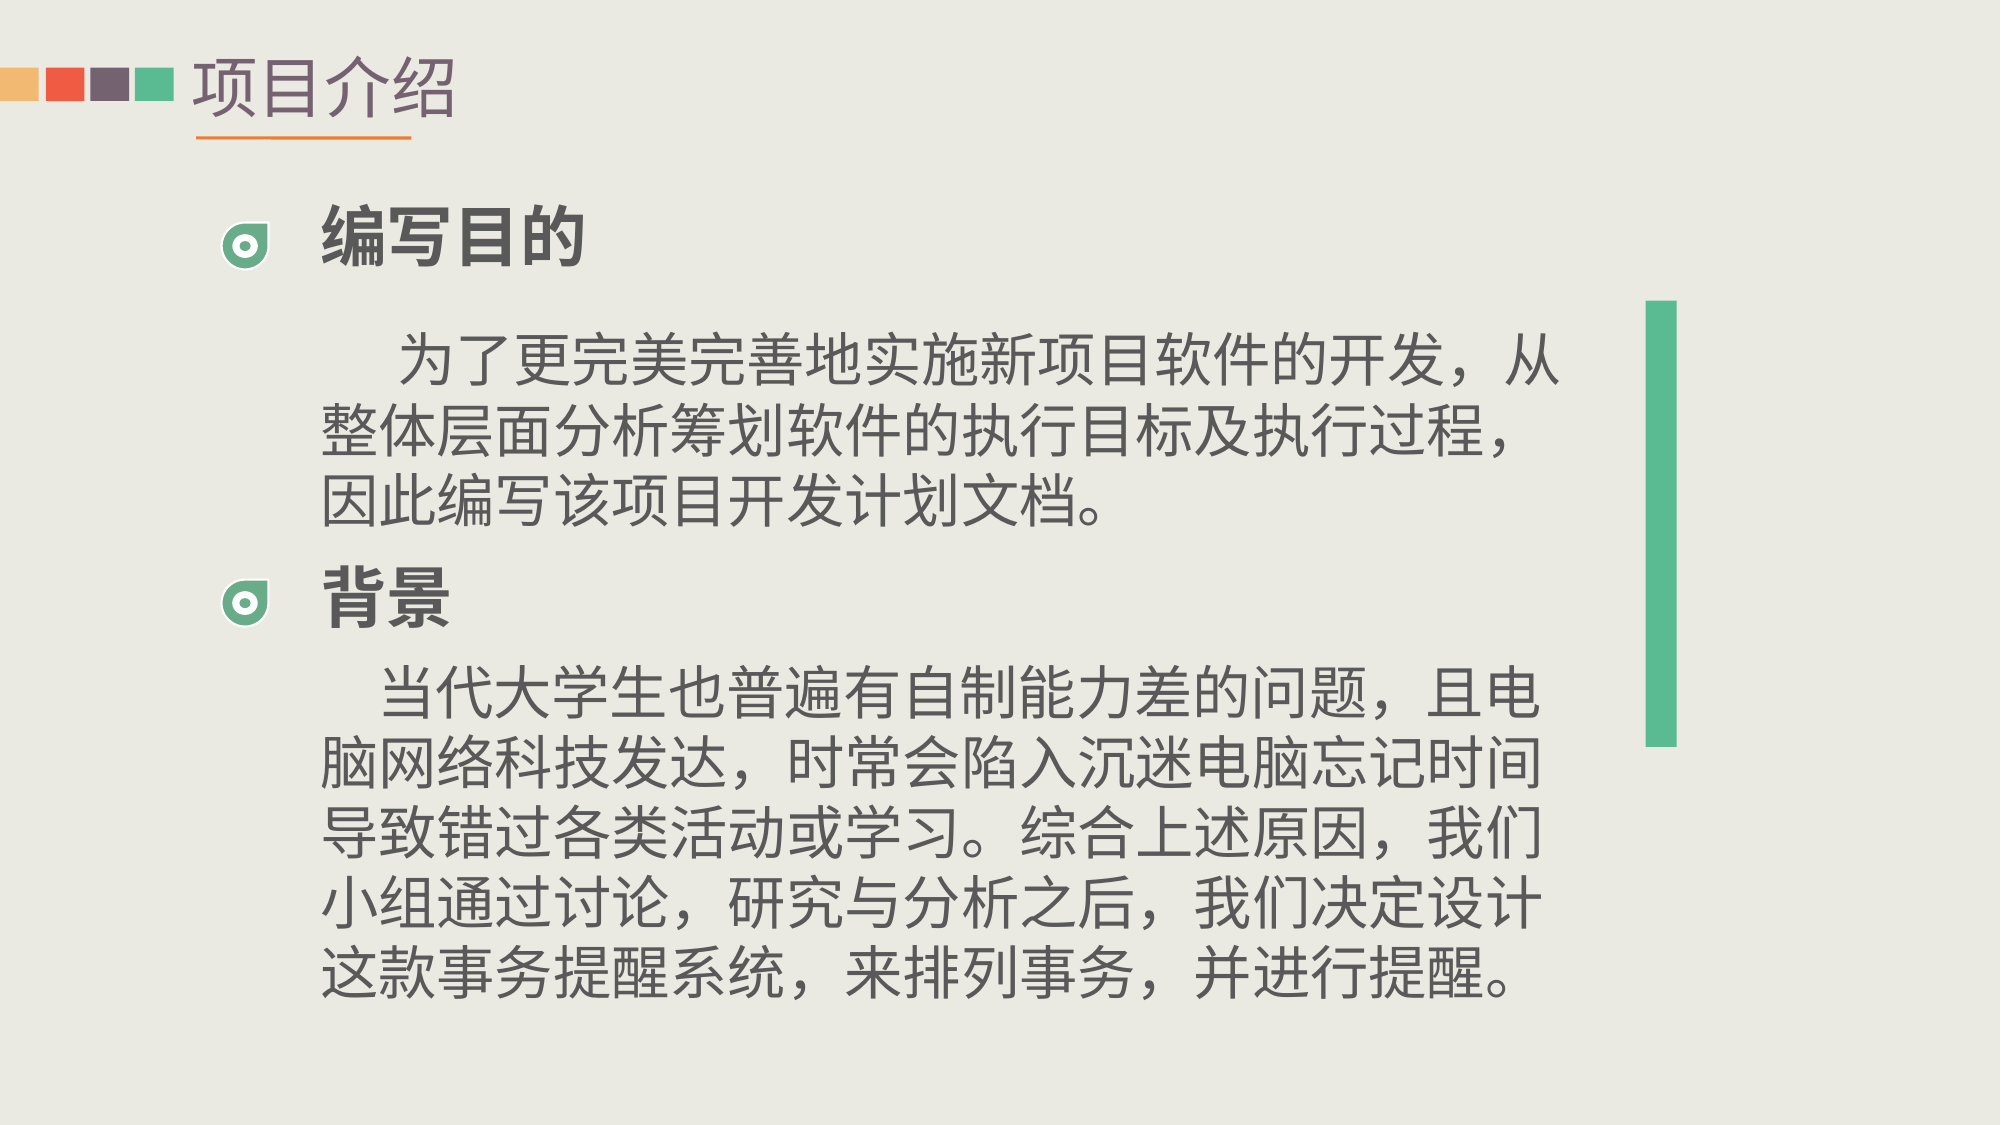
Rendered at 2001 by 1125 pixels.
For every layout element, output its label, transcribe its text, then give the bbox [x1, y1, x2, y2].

text_box 编写目的 为了更完美完善地实施新项目软件的开发，从整体层面分析筹划软件的执行目标及执行过程，因此编写该项目开发计划文档。 [305, 187, 1609, 542]
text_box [221, 222, 269, 270]
text_box 项目介绍 [191, 46, 790, 127]
text_box [1644, 300, 1678, 748]
text_box 背景 [305, 548, 610, 643]
text_box 当代大学生也普遍有自制能力差的问题，且电脑网络科技发达，时常会陷入沉迷电脑忘记时间导致错过各类活动或学习。综合上述原因，我们小组通过讨论，研究与分析之后，我们决定设计这款事务提醒系统，来排列事务，并进行提醒。 [305, 648, 1602, 1014]
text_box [221, 579, 269, 627]
